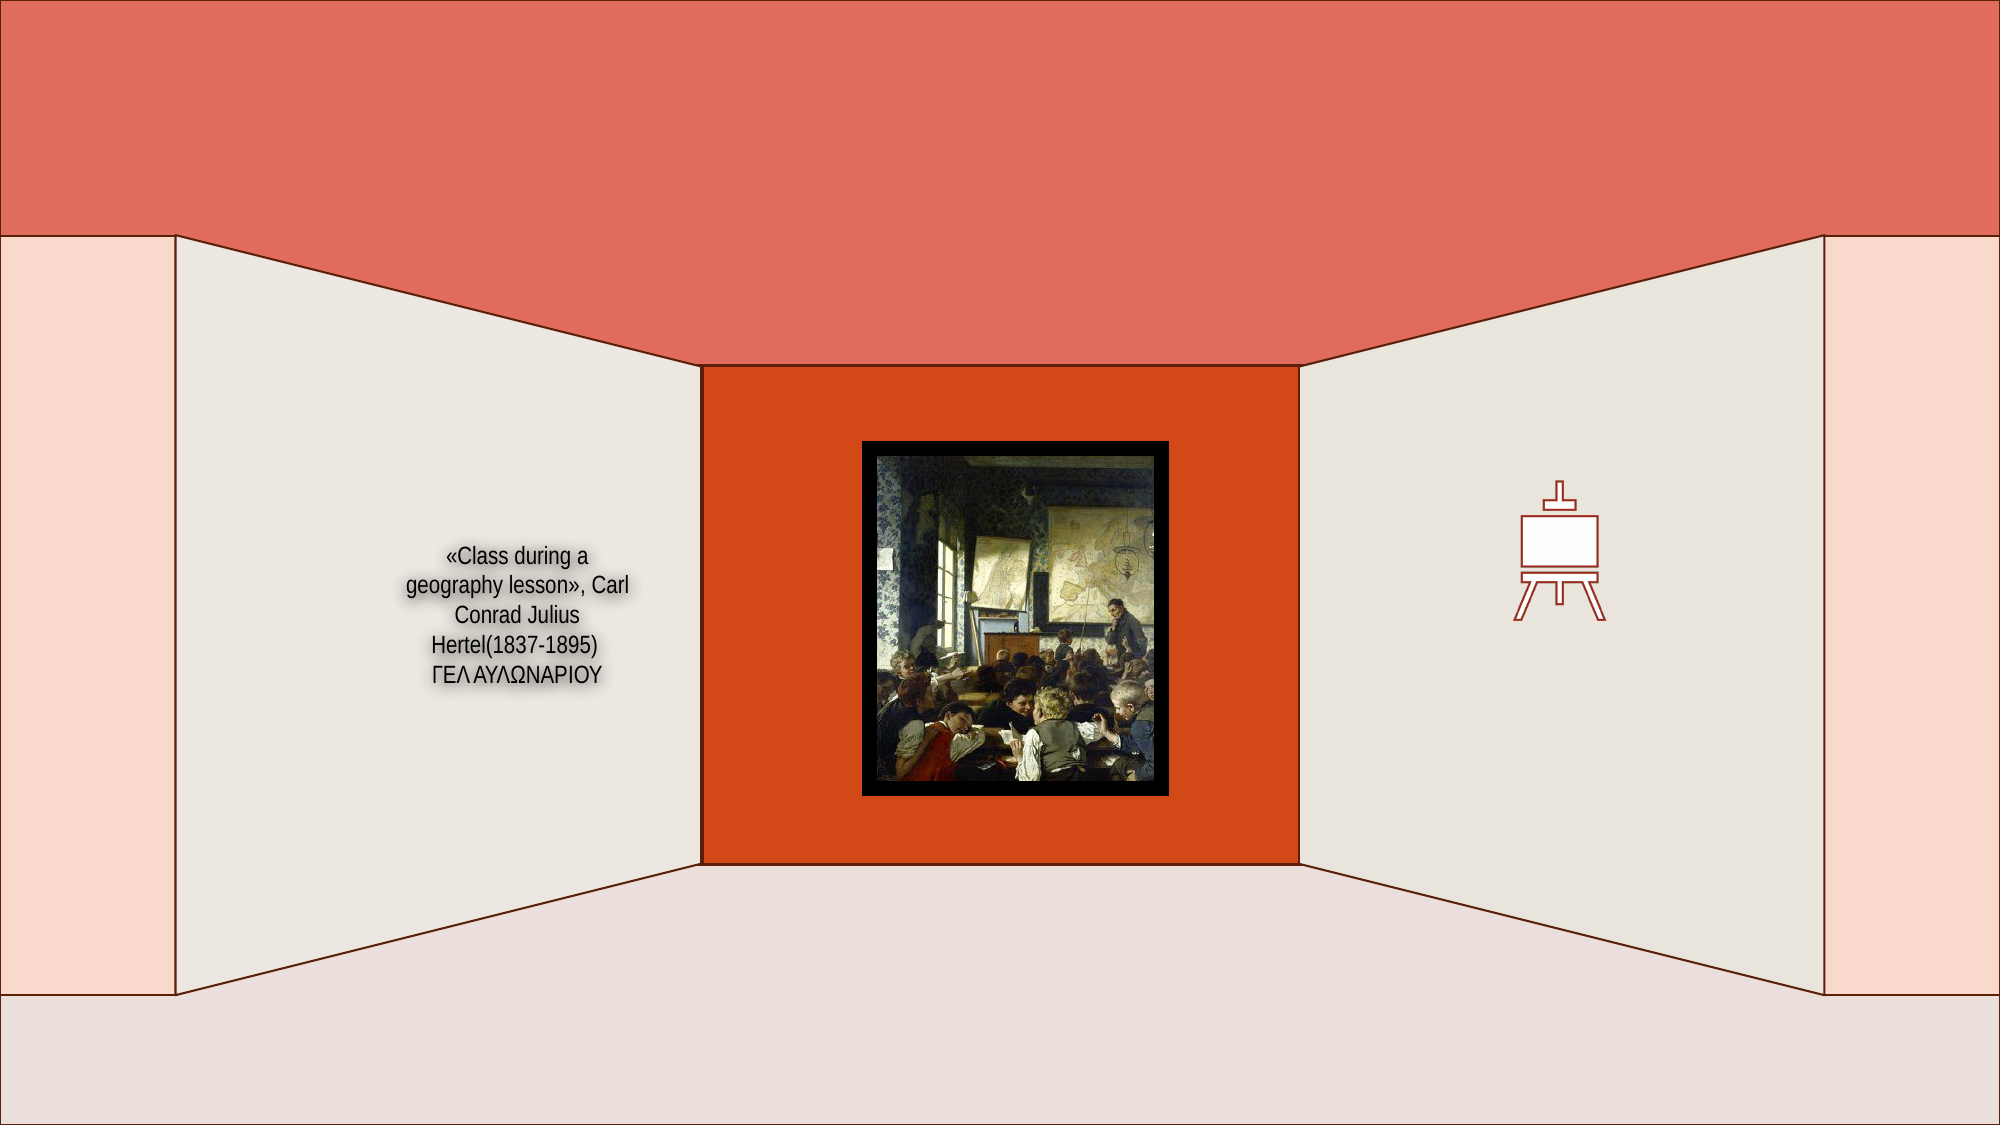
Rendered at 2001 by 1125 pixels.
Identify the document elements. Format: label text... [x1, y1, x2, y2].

text_box [174, 234, 702, 997]
text_box [1826, 235, 2000, 996]
text_box [1300, 234, 1826, 997]
text_box [0, 0, 2000, 365]
picture [1484, 475, 1635, 626]
text_box [702, 365, 1300, 866]
text_box «Class during a geography lesson», Carl Conrad Julius Hertel(1837-1895) ΓΕΛ ΑΥΛΩΝΑΡΙΟΥ [381, 531, 654, 697]
picture [877, 456, 1155, 782]
text_box [0, 865, 2000, 1125]
text_box [0, 235, 174, 996]
